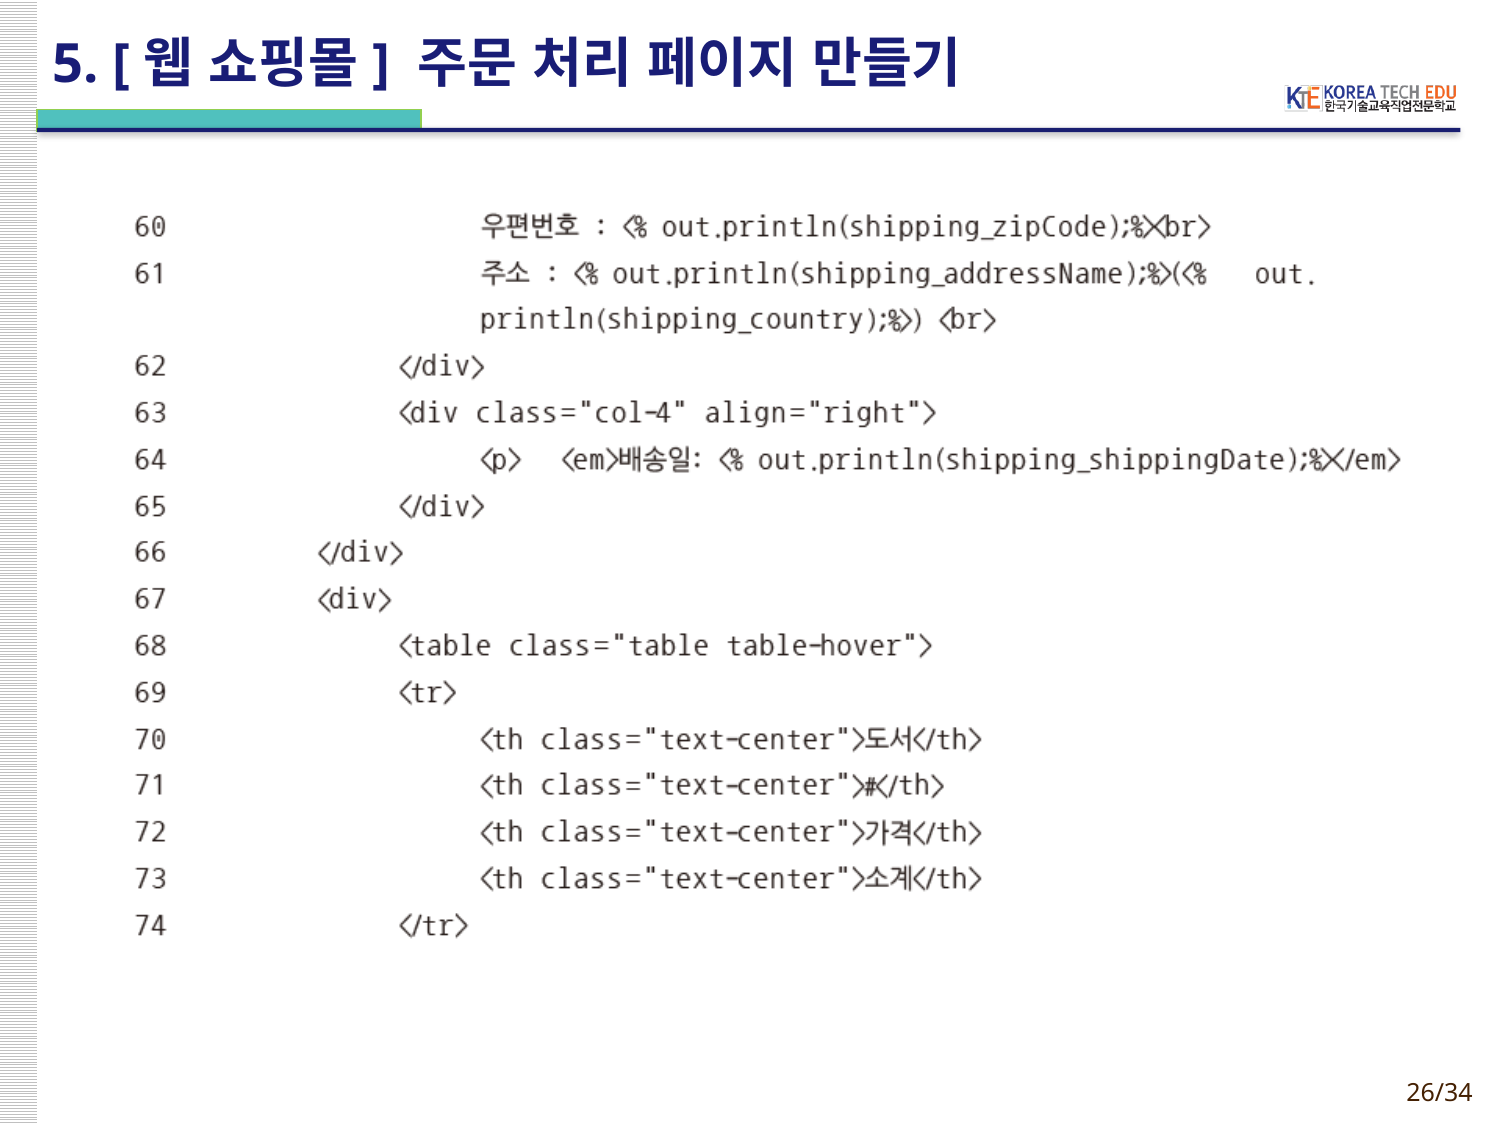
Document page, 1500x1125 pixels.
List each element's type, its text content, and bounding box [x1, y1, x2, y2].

picture [1281, 78, 1461, 116]
picture [111, 195, 1427, 948]
title 5. [웹 쇼핑몰] 주문 처리 페이지 만들기 [37, 13, 1278, 109]
